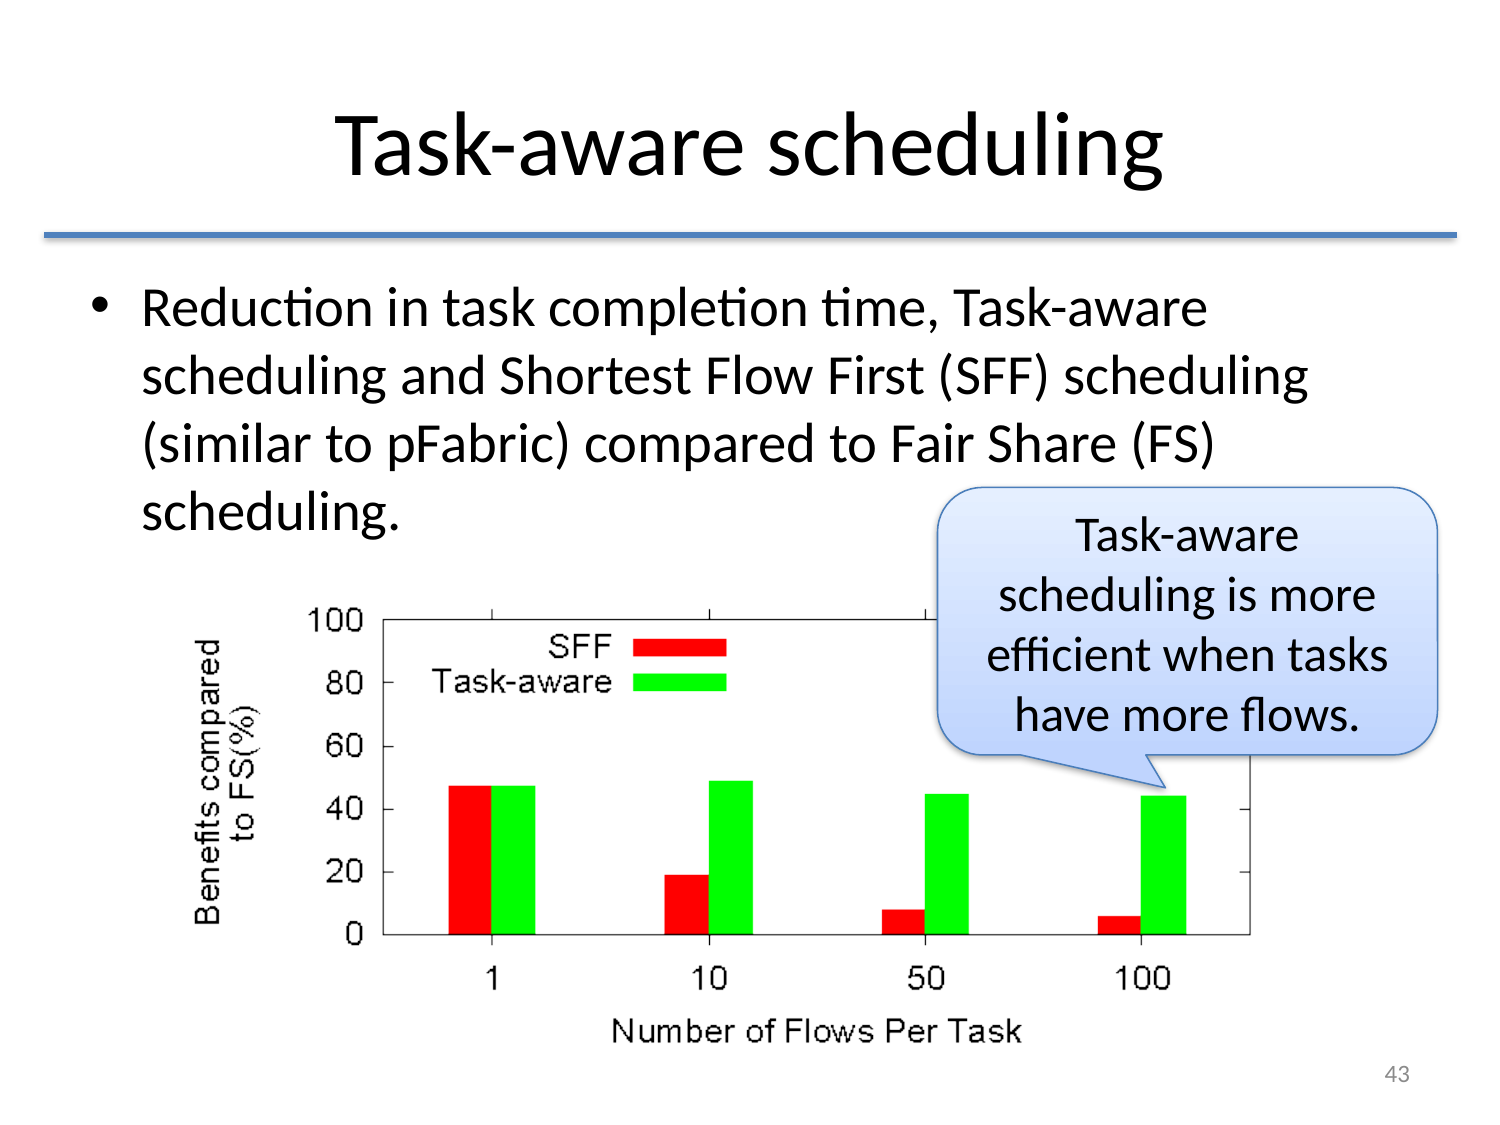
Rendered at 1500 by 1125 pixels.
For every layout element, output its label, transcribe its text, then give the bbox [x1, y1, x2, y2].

list Reduction in task completion time, Task-aware scheduling and Shortest Flow First (SFF) scheduling (similar to pFabric) compared to Fair Share (FS) scheduling. [75, 262, 1425, 550]
text_box Task-aware scheduling is more efficient when tasks have more flows. [1394, 486, 1439, 756]
title Task-aware scheduling [75, 45, 1425, 233]
slide_number 43 [1074, 1042, 1425, 1103]
picture [179, 459, 1389, 1063]
